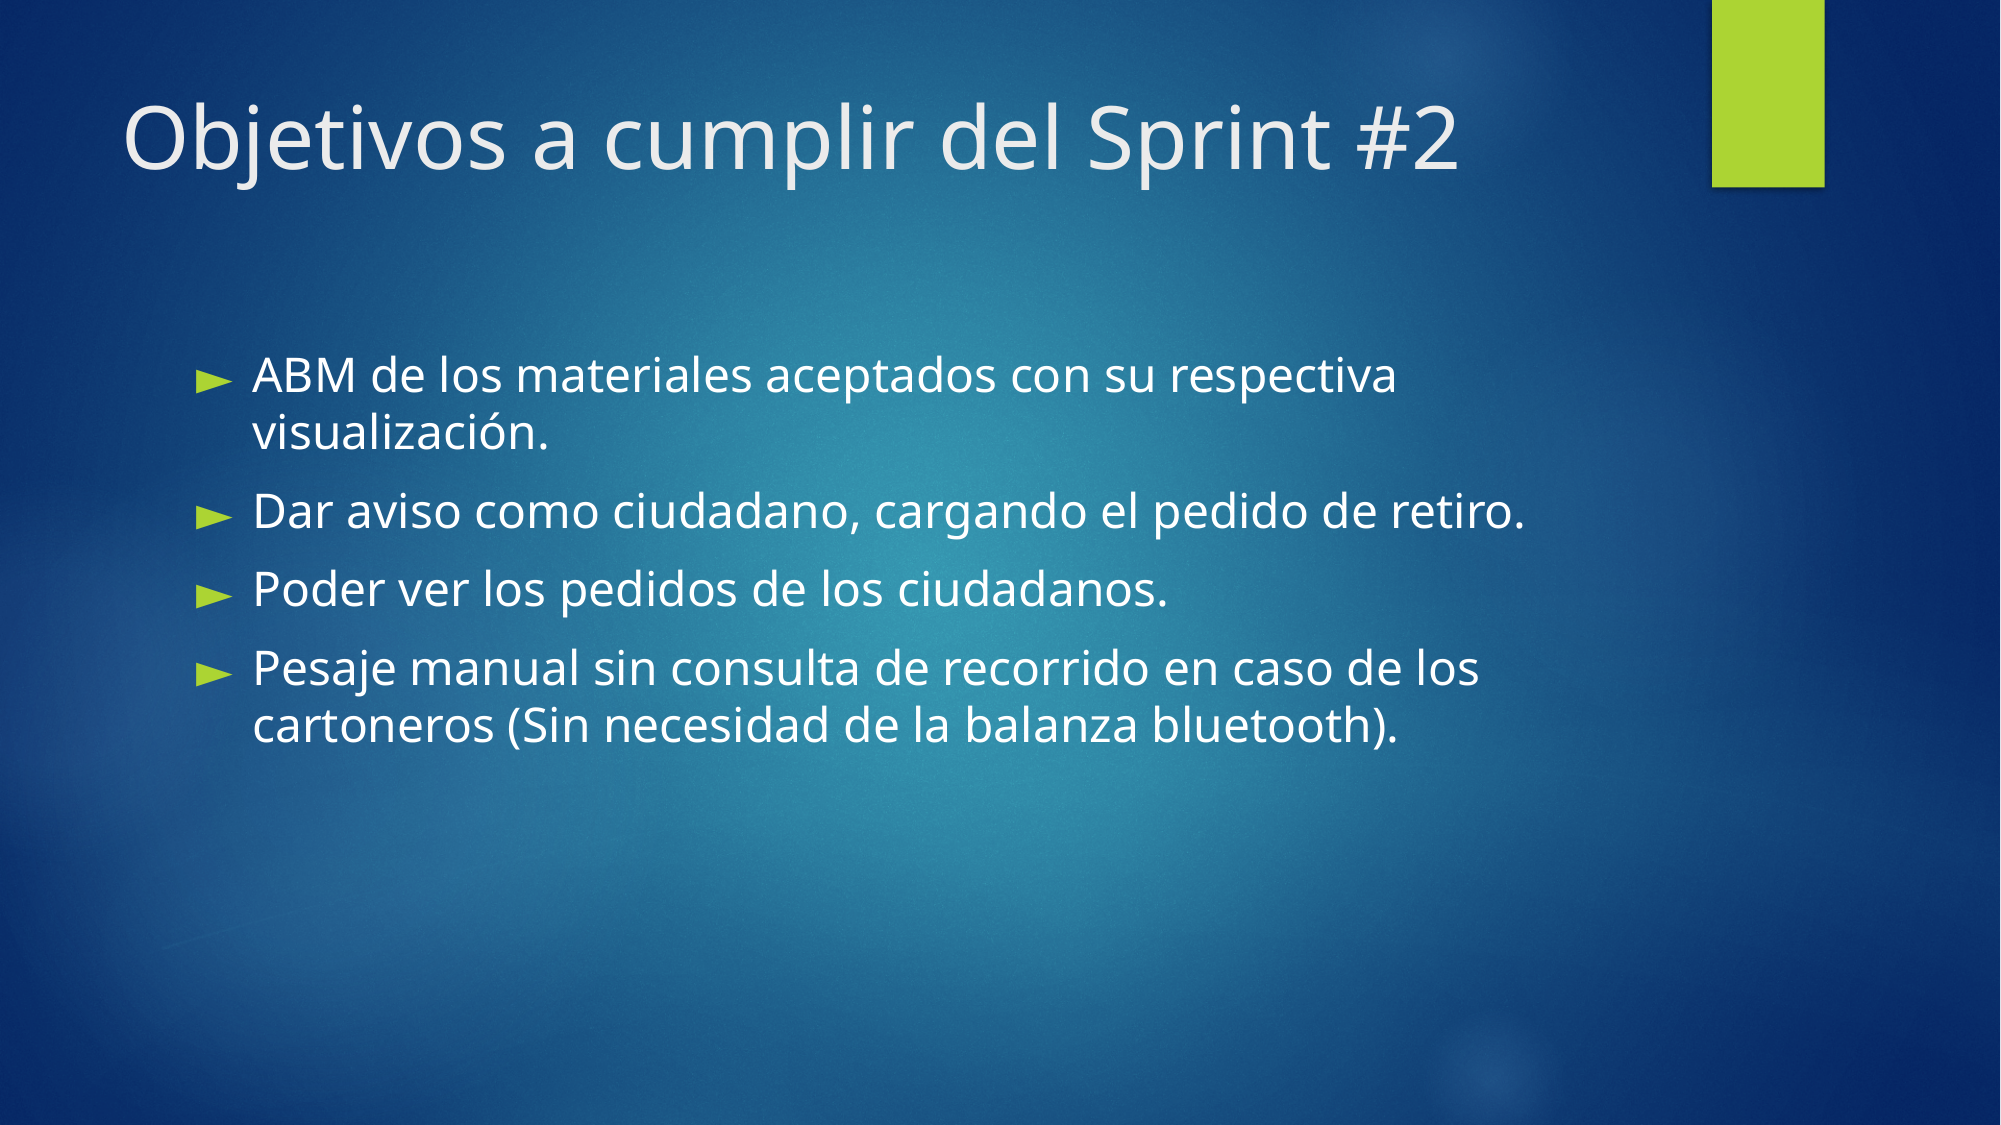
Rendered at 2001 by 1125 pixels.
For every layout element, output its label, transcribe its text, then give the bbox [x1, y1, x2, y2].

picture [0, 0, 2001, 1125]
title Objetivos a cumplir del Sprint #2 [106, 74, 1649, 304]
list ABM de los materiales aceptados con su respectiva visualización. Dar aviso como ciudadano, cargando el pedido de retiro. Poder ver los pedidos de los ciudadanos. Pesaje manual sin consulta de recorrido en caso de los cartoneros (Sin necesidad de la balanza bluetooth). [181, 336, 1649, 1025]
